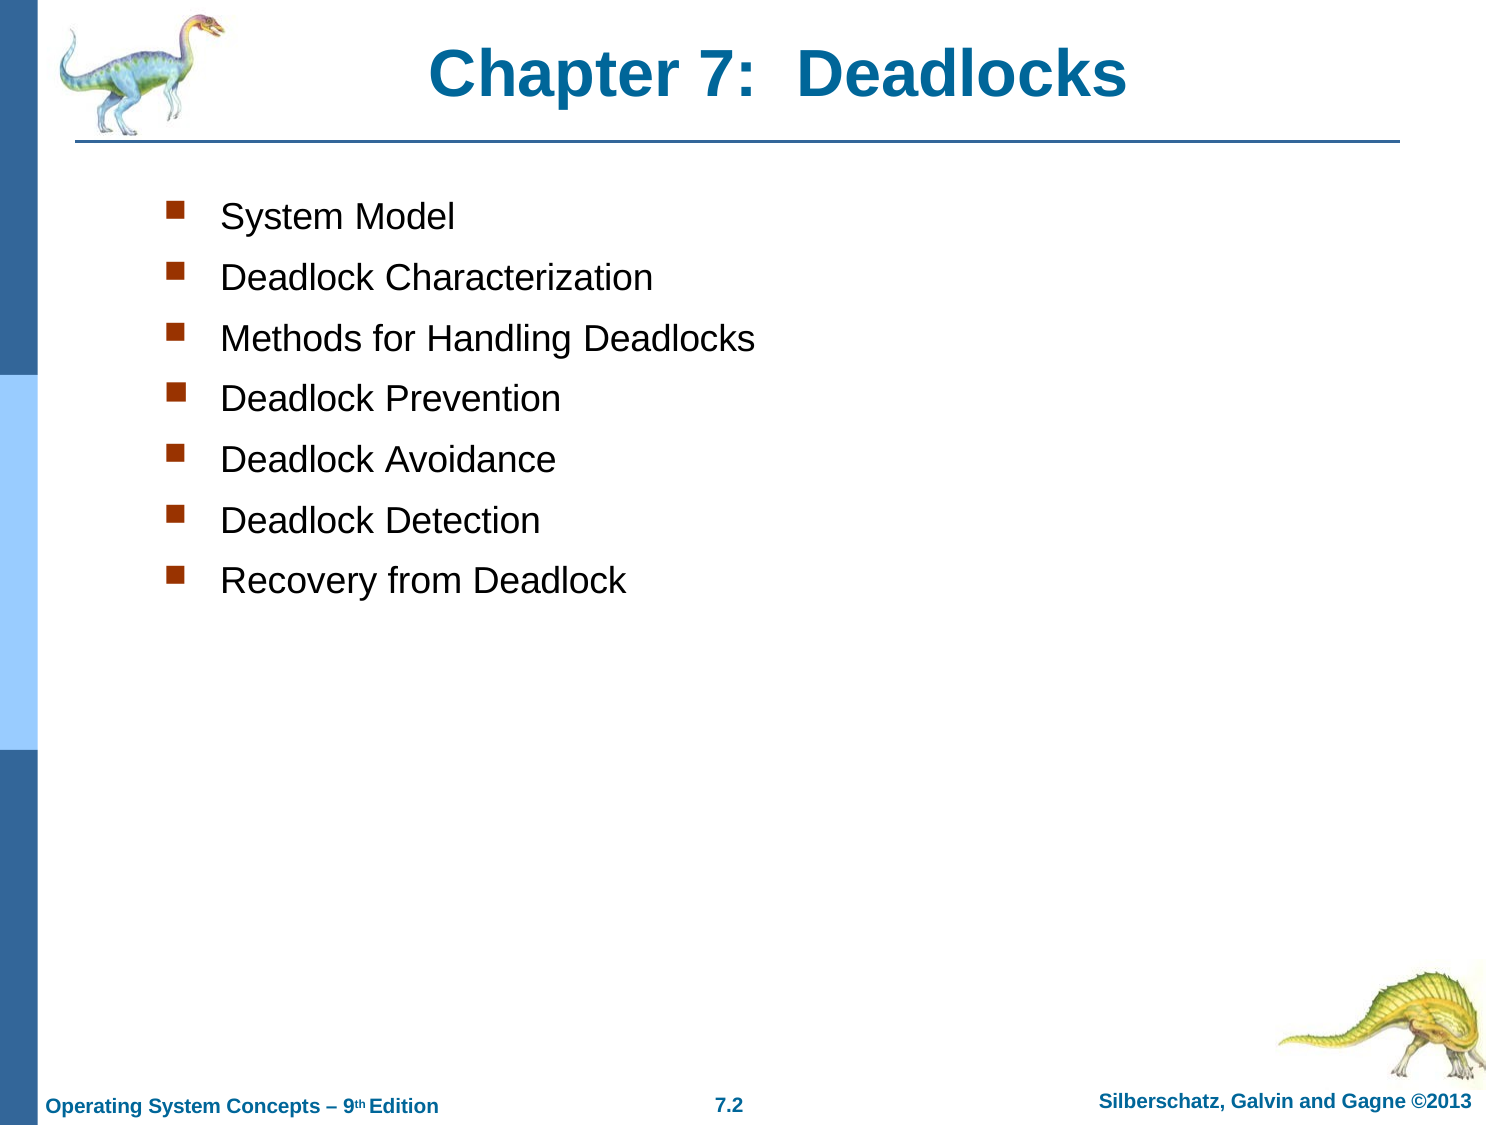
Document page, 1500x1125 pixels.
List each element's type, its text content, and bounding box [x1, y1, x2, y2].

footer Operating System Concepts – 9th Edition [43, 1094, 450, 1125]
picture [46, 0, 243, 149]
title Chapter 7: Deadlocks [426, 29, 1130, 218]
slide_number 7.10 [712, 1093, 760, 1125]
text_box System Model Deadlock Characterization Methods for Handling Deadlocks Deadlock Prevention Deadlock Avoidance Deadlock Detection Recovery from Deadlock [161, 192, 764, 602]
slide_number Silberschatz, Galvin and Gagne ©2013 [1096, 1089, 1478, 1125]
picture [1275, 959, 1486, 1090]
